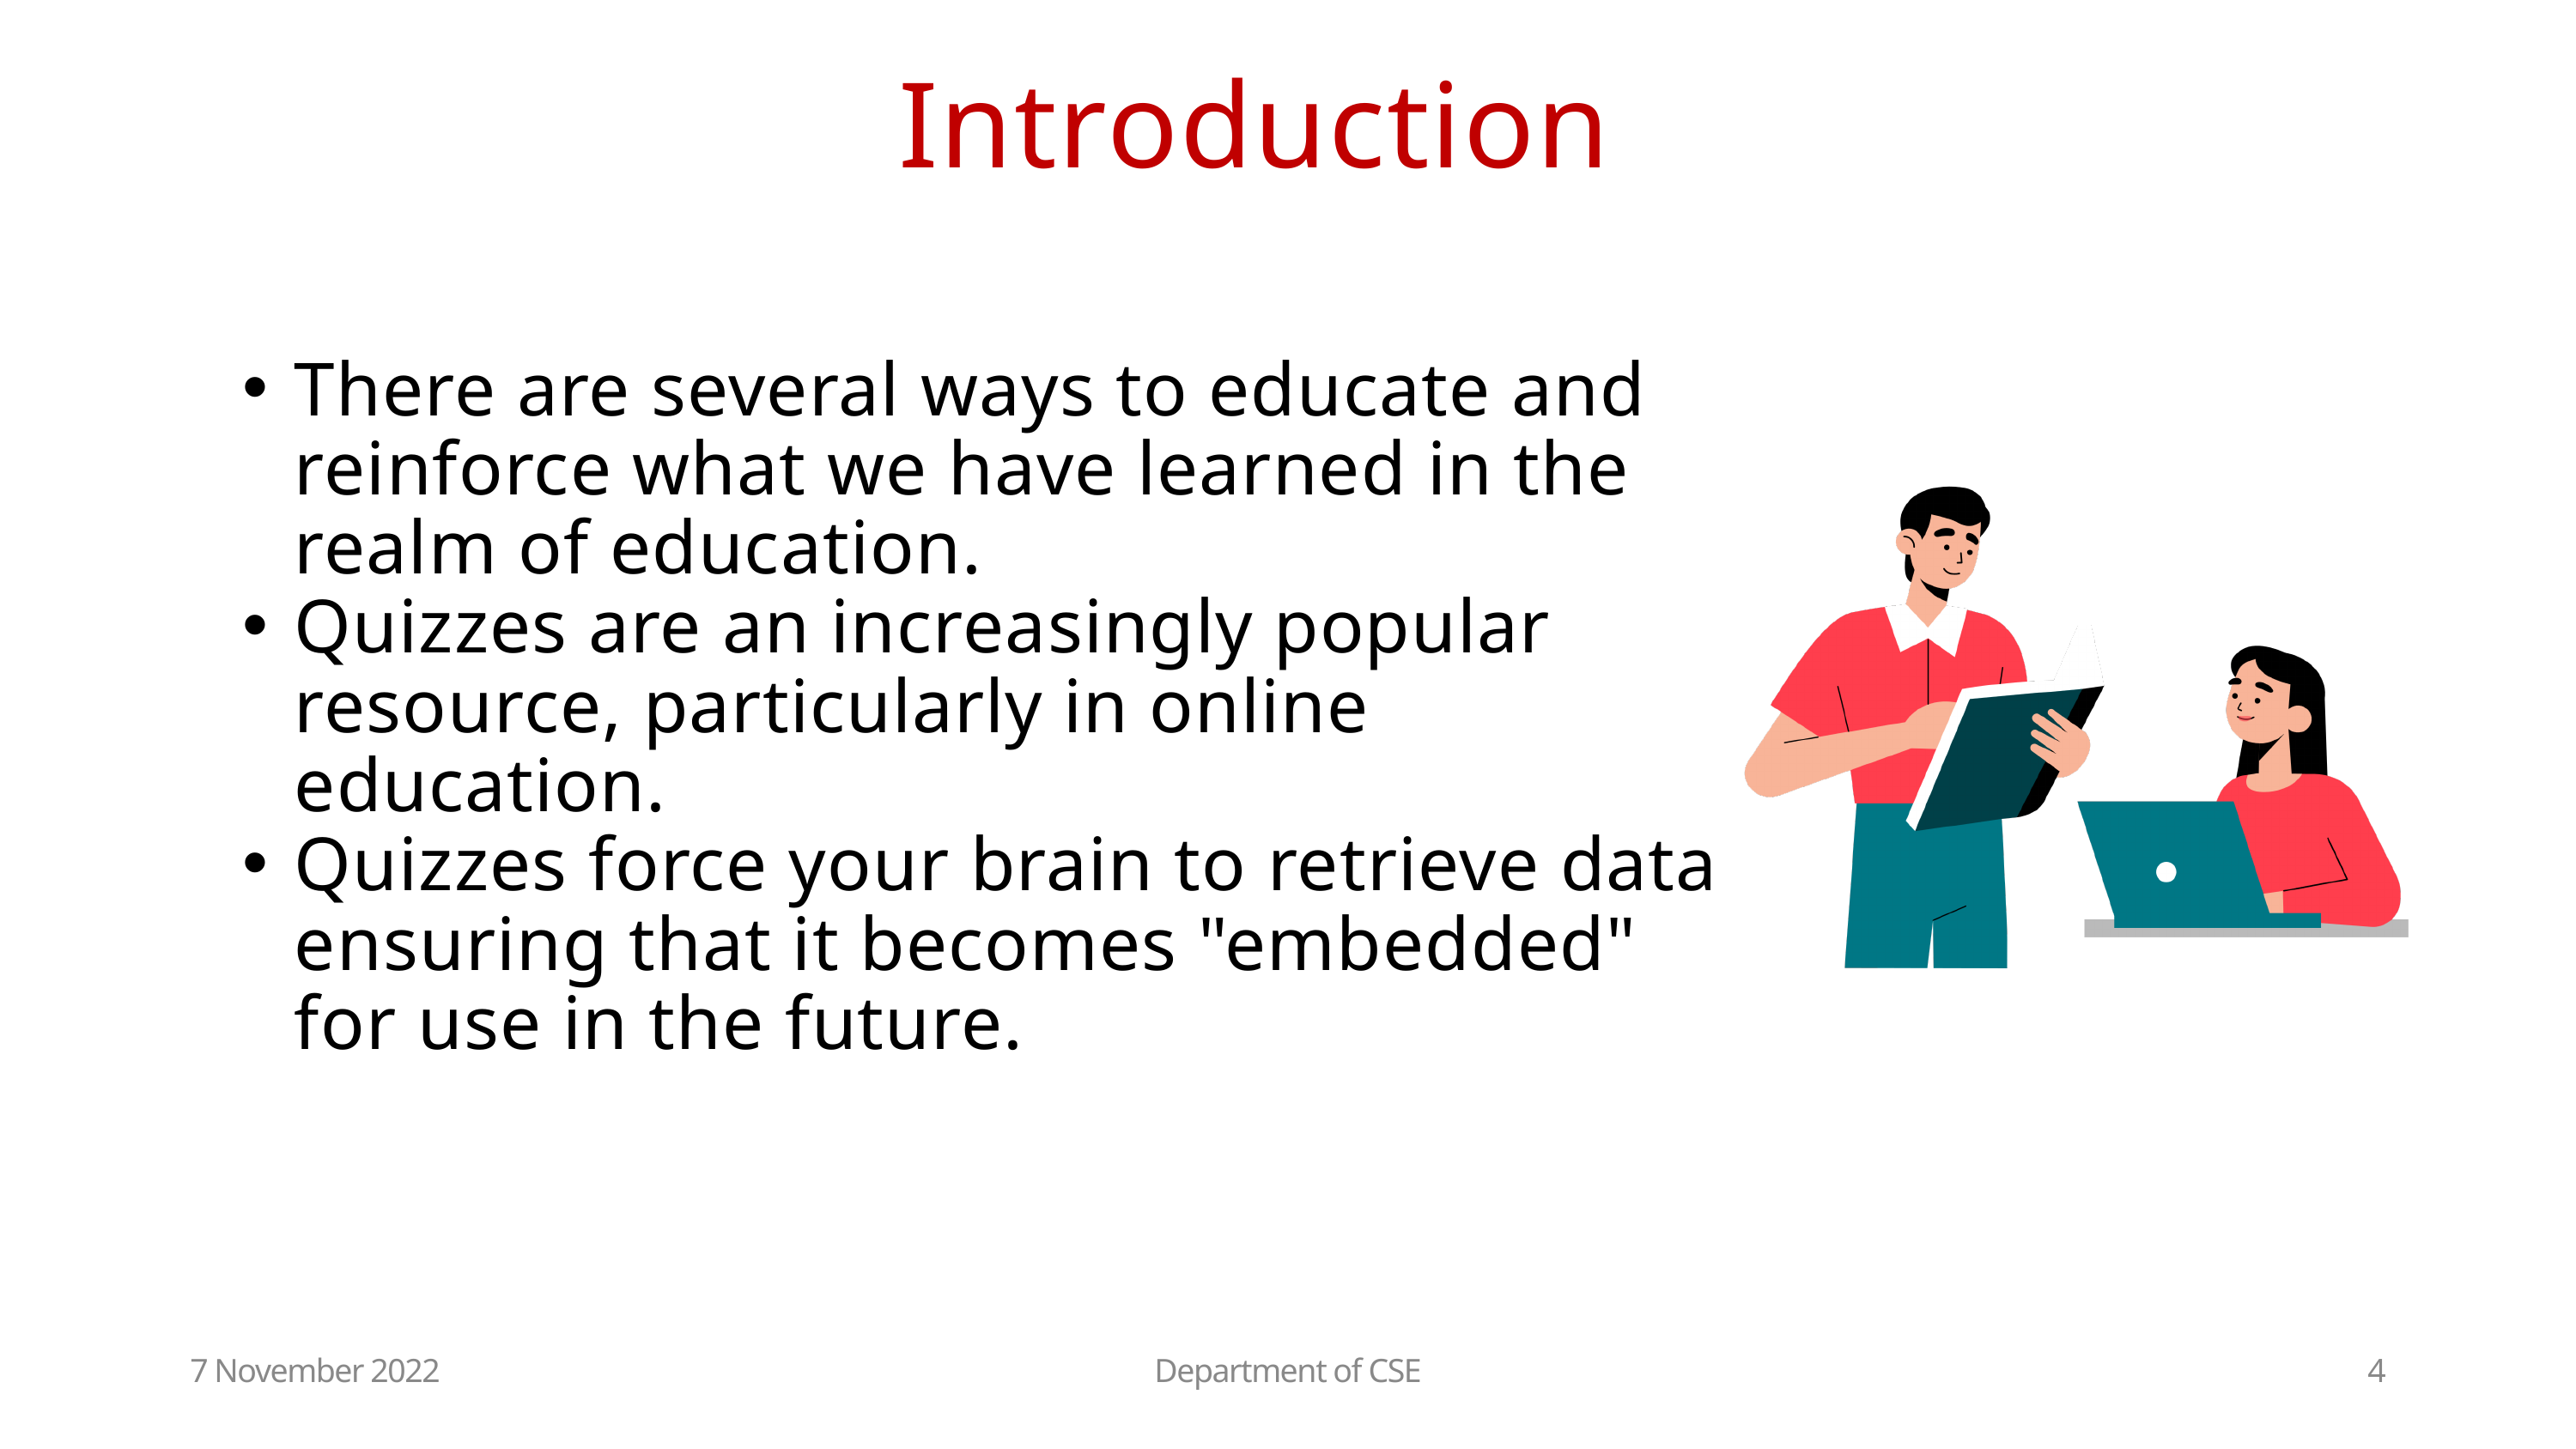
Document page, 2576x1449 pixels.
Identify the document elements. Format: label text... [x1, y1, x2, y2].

picture [1731, 480, 2409, 969]
text_box Department of CSE [866, 1350, 1710, 1390]
text_box There are several ways to educate and reinforce what we have learned in the realm of education. Quizzes are an increasingly popular resource, particularly in online education. Quizzes force your brain to retrieve data ensuring that it becomes "embedded" for use in the future. [190, 351, 1755, 1064]
text_box 4 [1832, 1350, 2386, 1390]
text_box 7 November 2022 [190, 1350, 744, 1389]
text_box Introduction [398, 64, 2111, 192]
